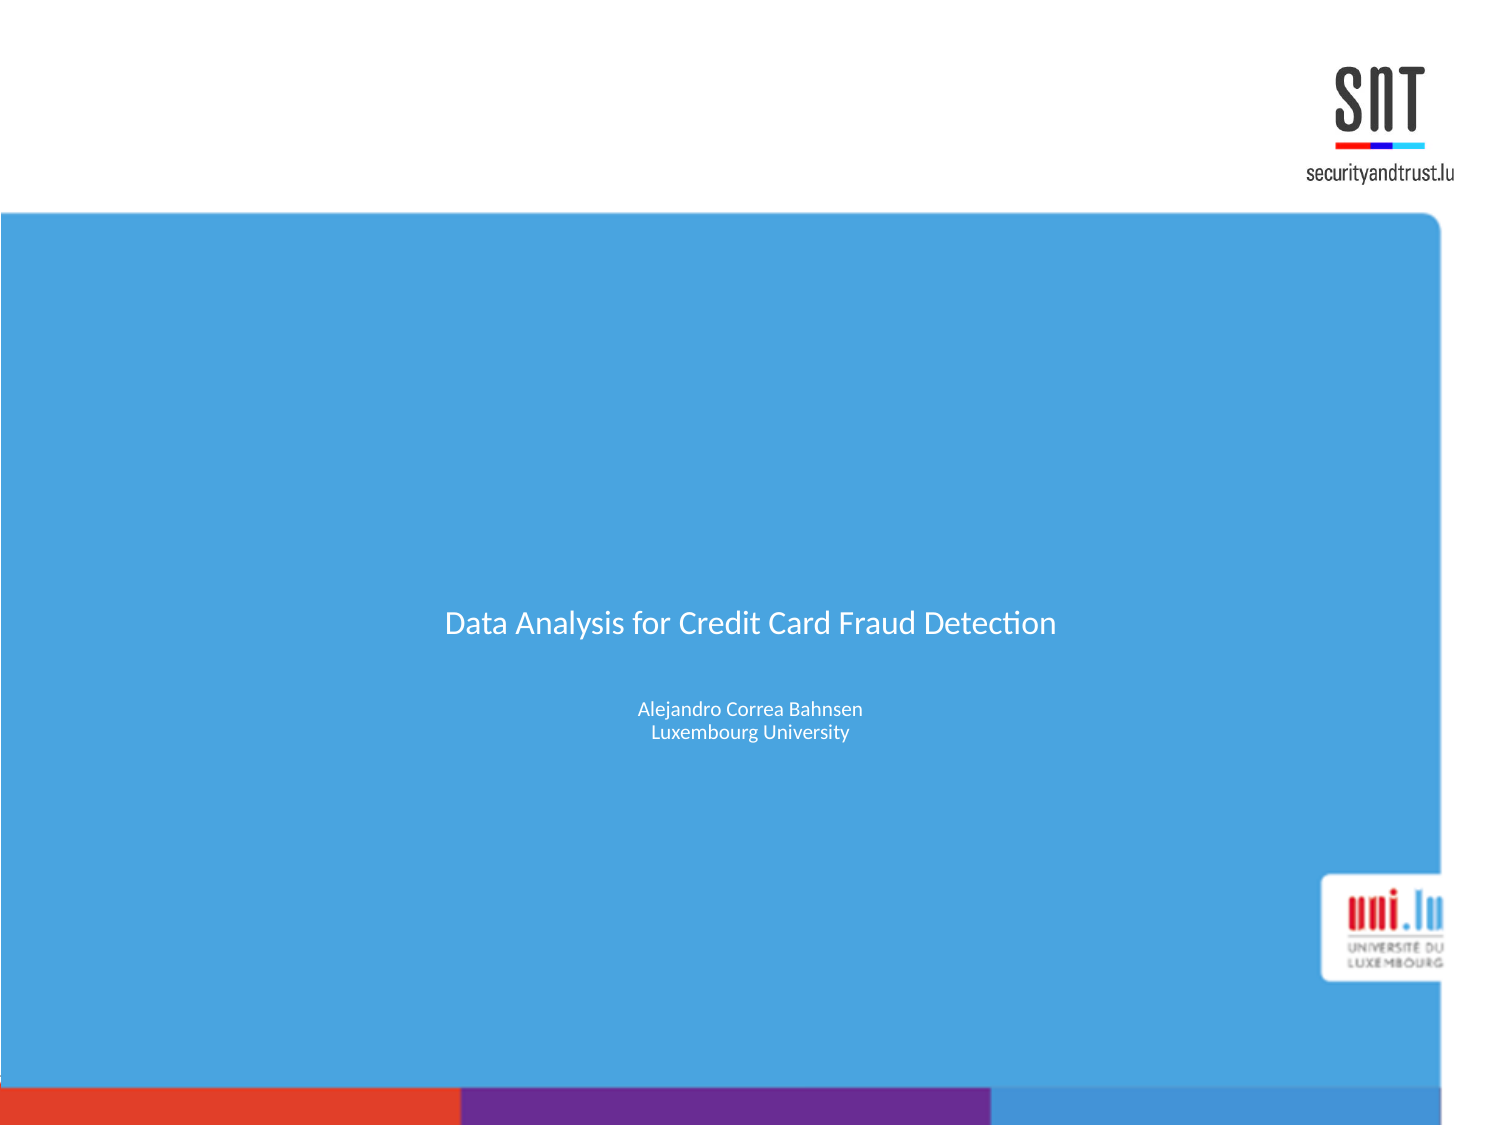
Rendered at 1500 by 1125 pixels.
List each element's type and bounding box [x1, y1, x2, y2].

picture [1306, 66, 1454, 185]
picture [0, 200, 1500, 1125]
